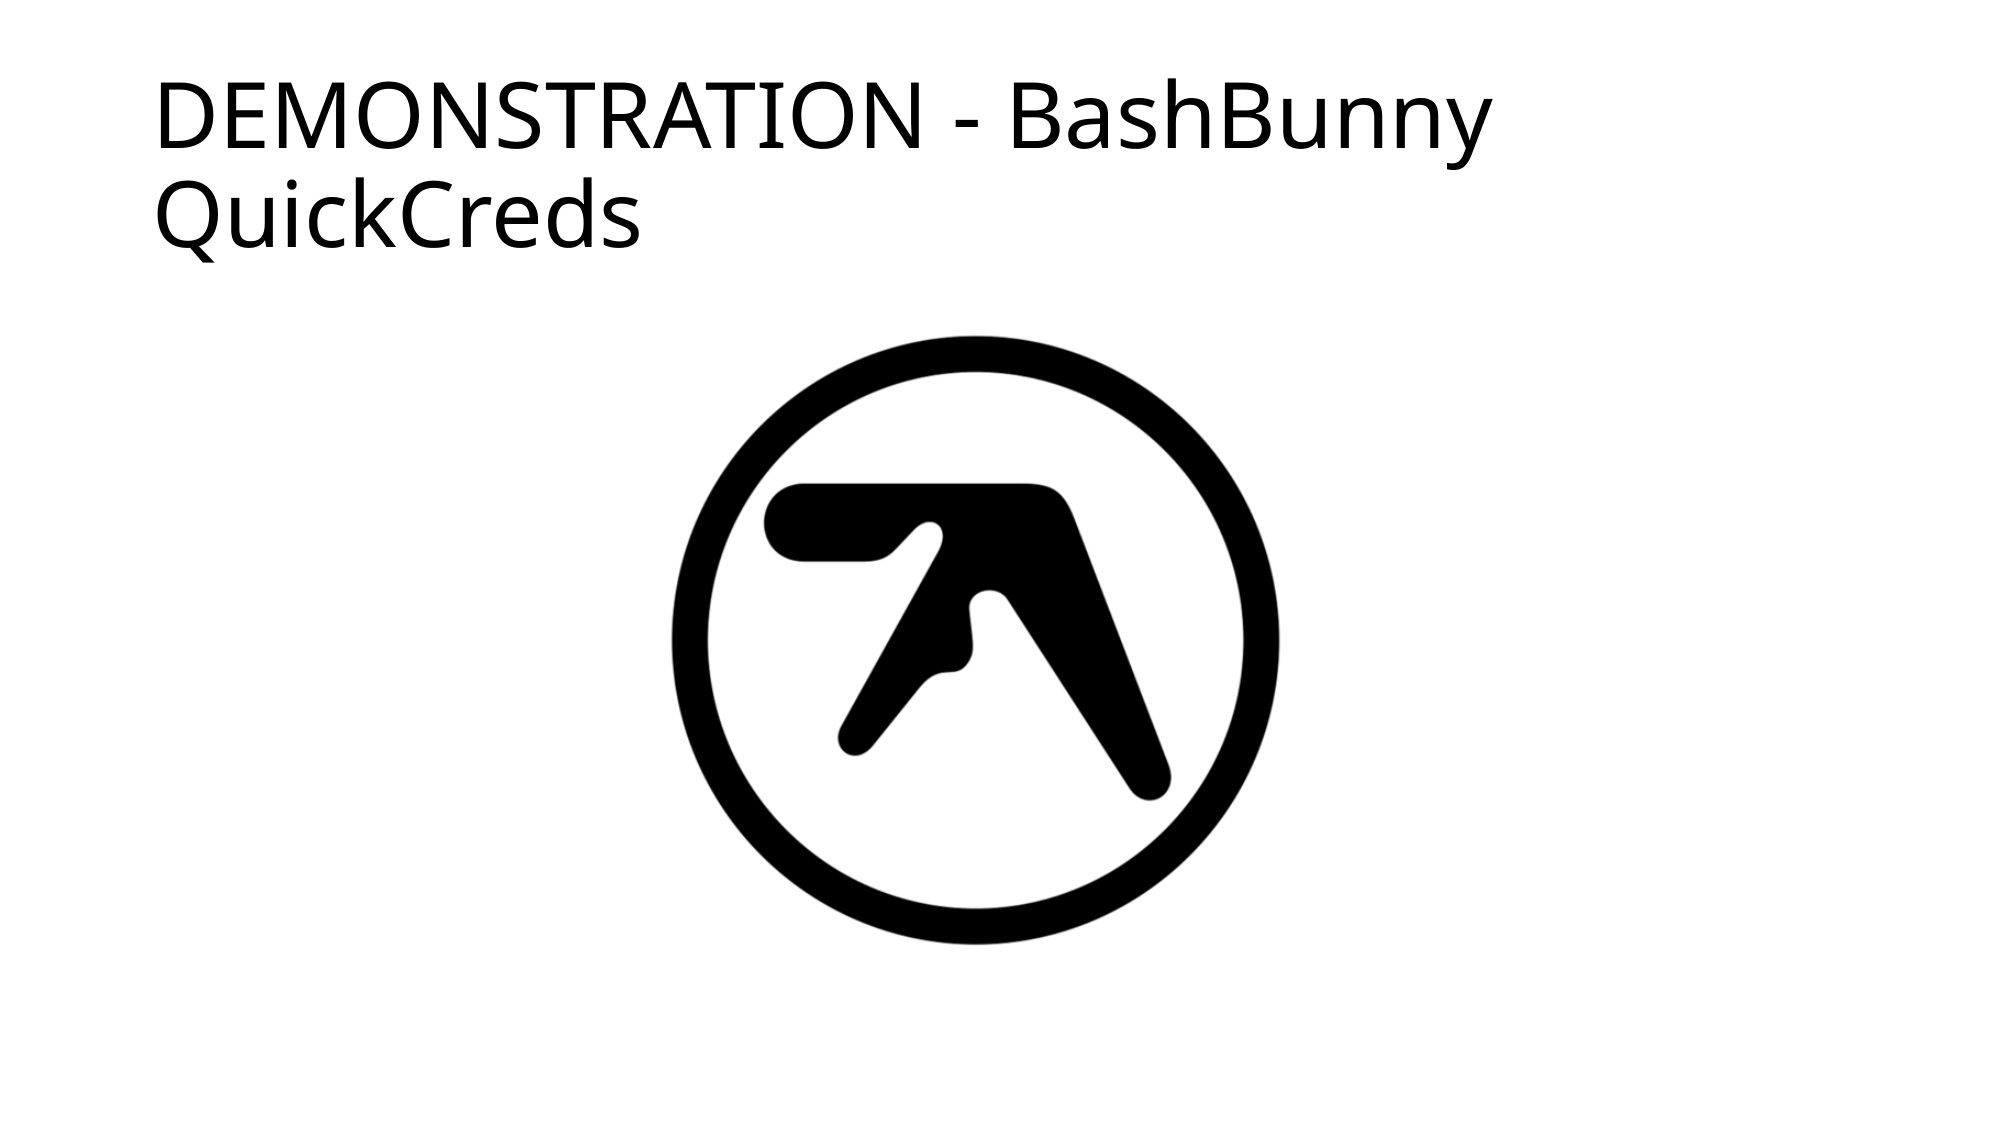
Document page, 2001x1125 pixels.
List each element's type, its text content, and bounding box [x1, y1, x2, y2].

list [475, 262, 1477, 1014]
title DEMONSTRATION - BashBunny QuickCreds [137, 59, 1863, 278]
